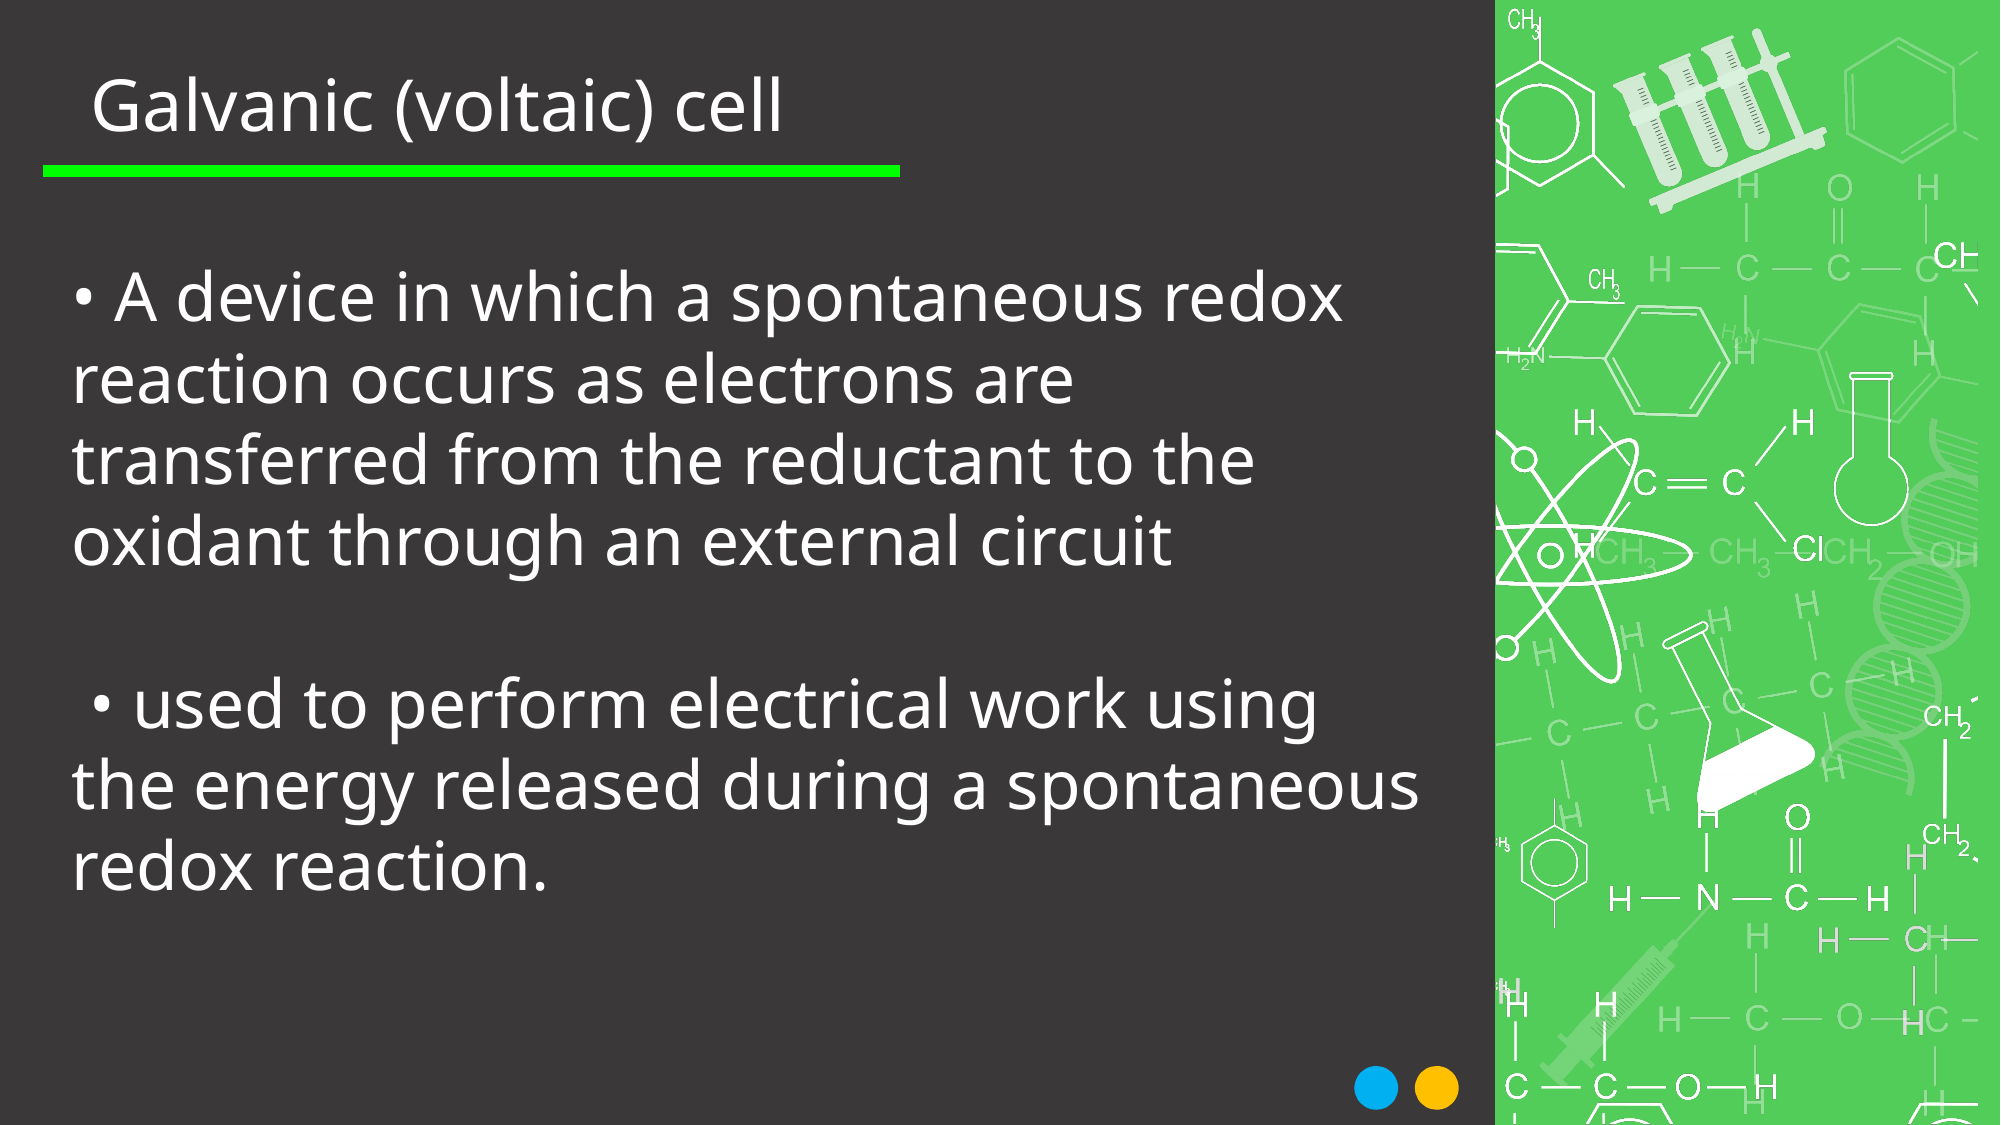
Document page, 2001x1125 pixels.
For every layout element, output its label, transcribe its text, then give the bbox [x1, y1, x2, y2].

text_box • A device in which a spontaneous redox reaction occurs as electrons are transferred from the reductant to the oxidant through an external circuit • used to perform electrical work using the energy released during a spontaneous redox reaction. [56, 246, 1236, 1066]
picture [1241, 0, 2000, 1125]
text_box Galvanic (voltaic) cell [56, 51, 914, 199]
